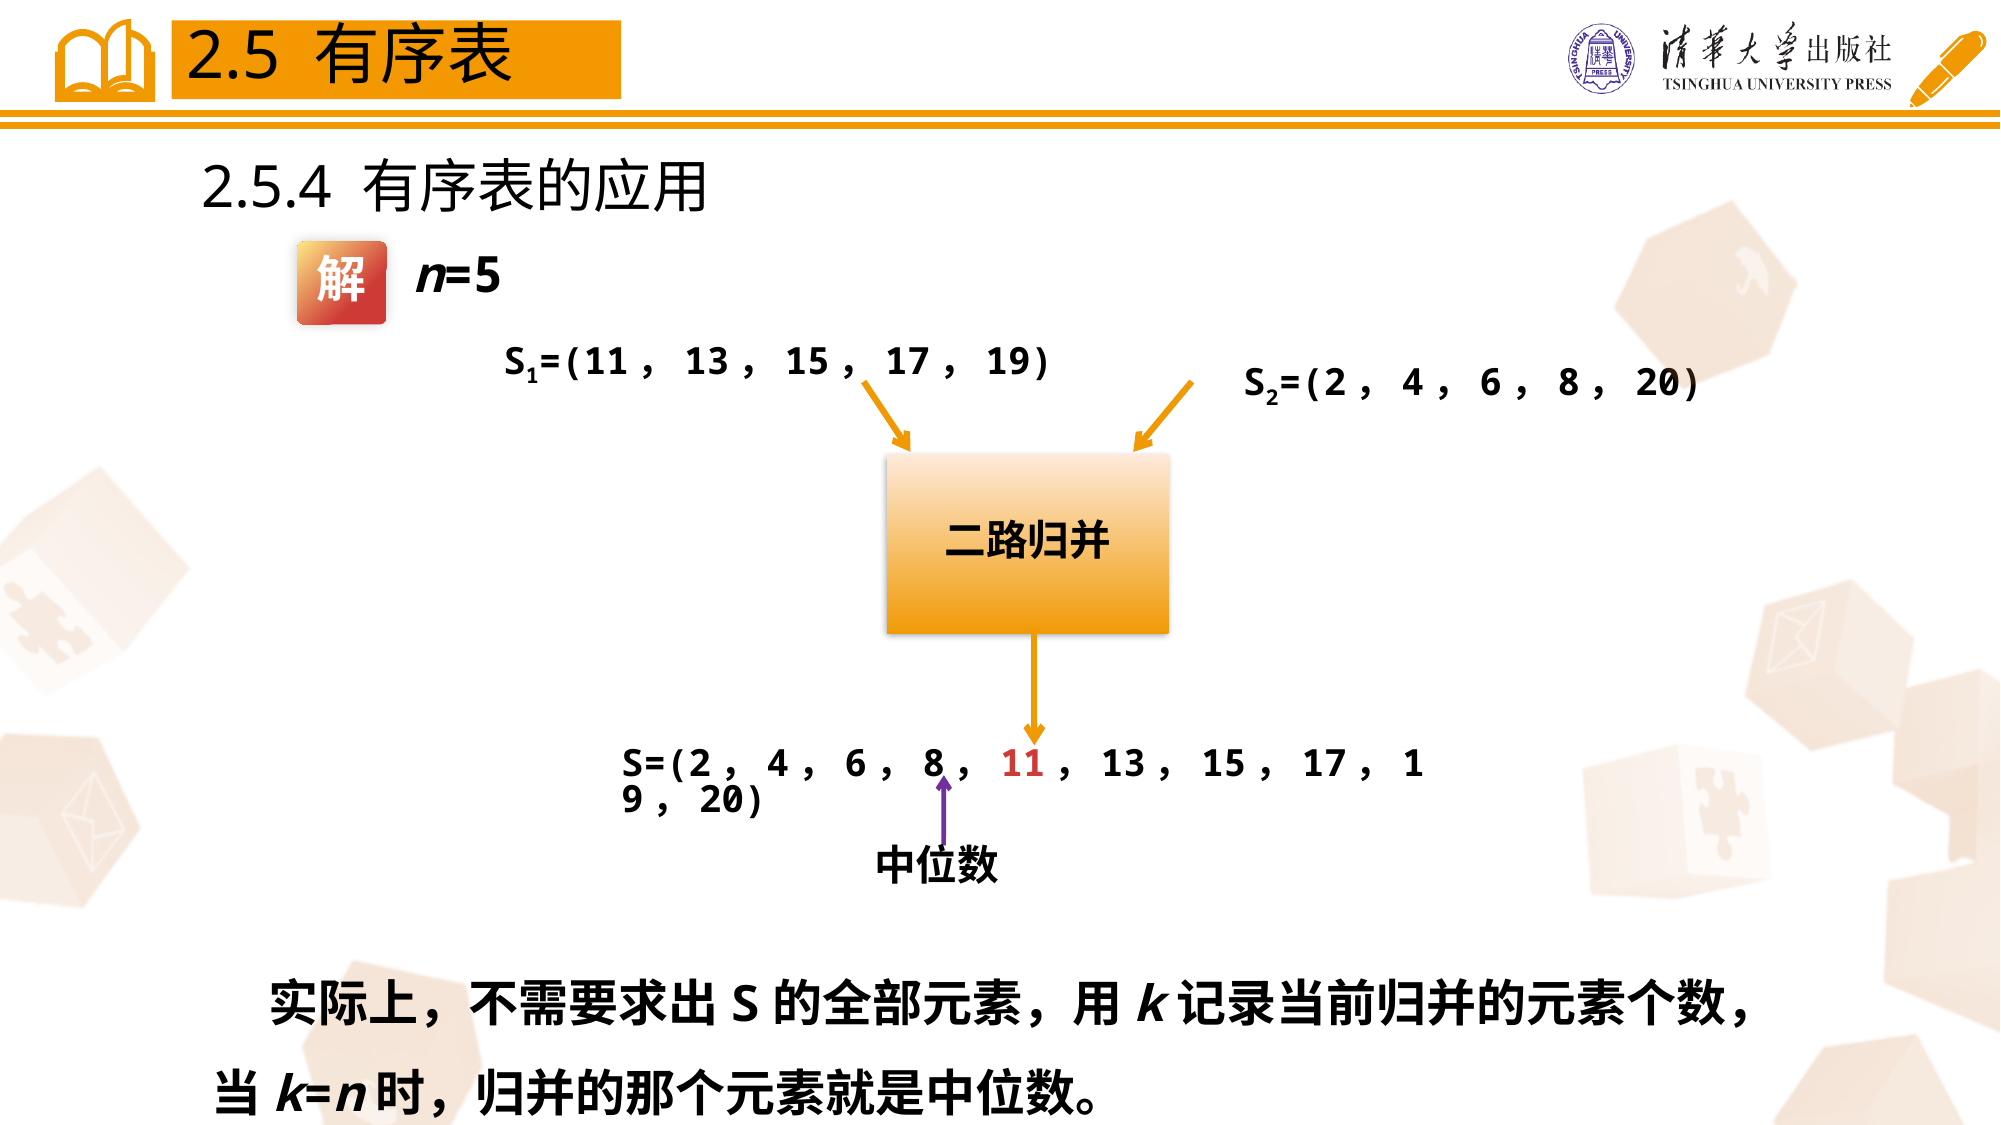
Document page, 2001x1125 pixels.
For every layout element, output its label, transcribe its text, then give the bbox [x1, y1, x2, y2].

text_box 2.5.4 有序表的应用 [114, 155, 811, 227]
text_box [851, 392, 923, 441]
picture [1362, 329, 2000, 1109]
text_box 实际上，不需要求出S的全部元素，用k记录当前归并的元素个数，当k=n时，归并的那个元素就是中位数。 [197, 934, 1645, 1125]
text_box 2.5 有序表 [171, 20, 622, 100]
text_box n=5 [398, 246, 528, 310]
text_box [1132, 381, 1192, 453]
picture [1531, 0, 1973, 149]
text_box 解 [297, 241, 387, 325]
text_box 二路归并 [886, 454, 1169, 634]
text_box 中位数 [849, 841, 1024, 896]
picture [1936, 78, 1948, 90]
text_box S2=(2，4，6，8，20) [1228, 355, 1357, 412]
text_box S1=(11，13，15，17，19) [488, 334, 1134, 390]
text_box S=(2，4，6，8，11，13，15，17，19，20) [606, 740, 1357, 827]
